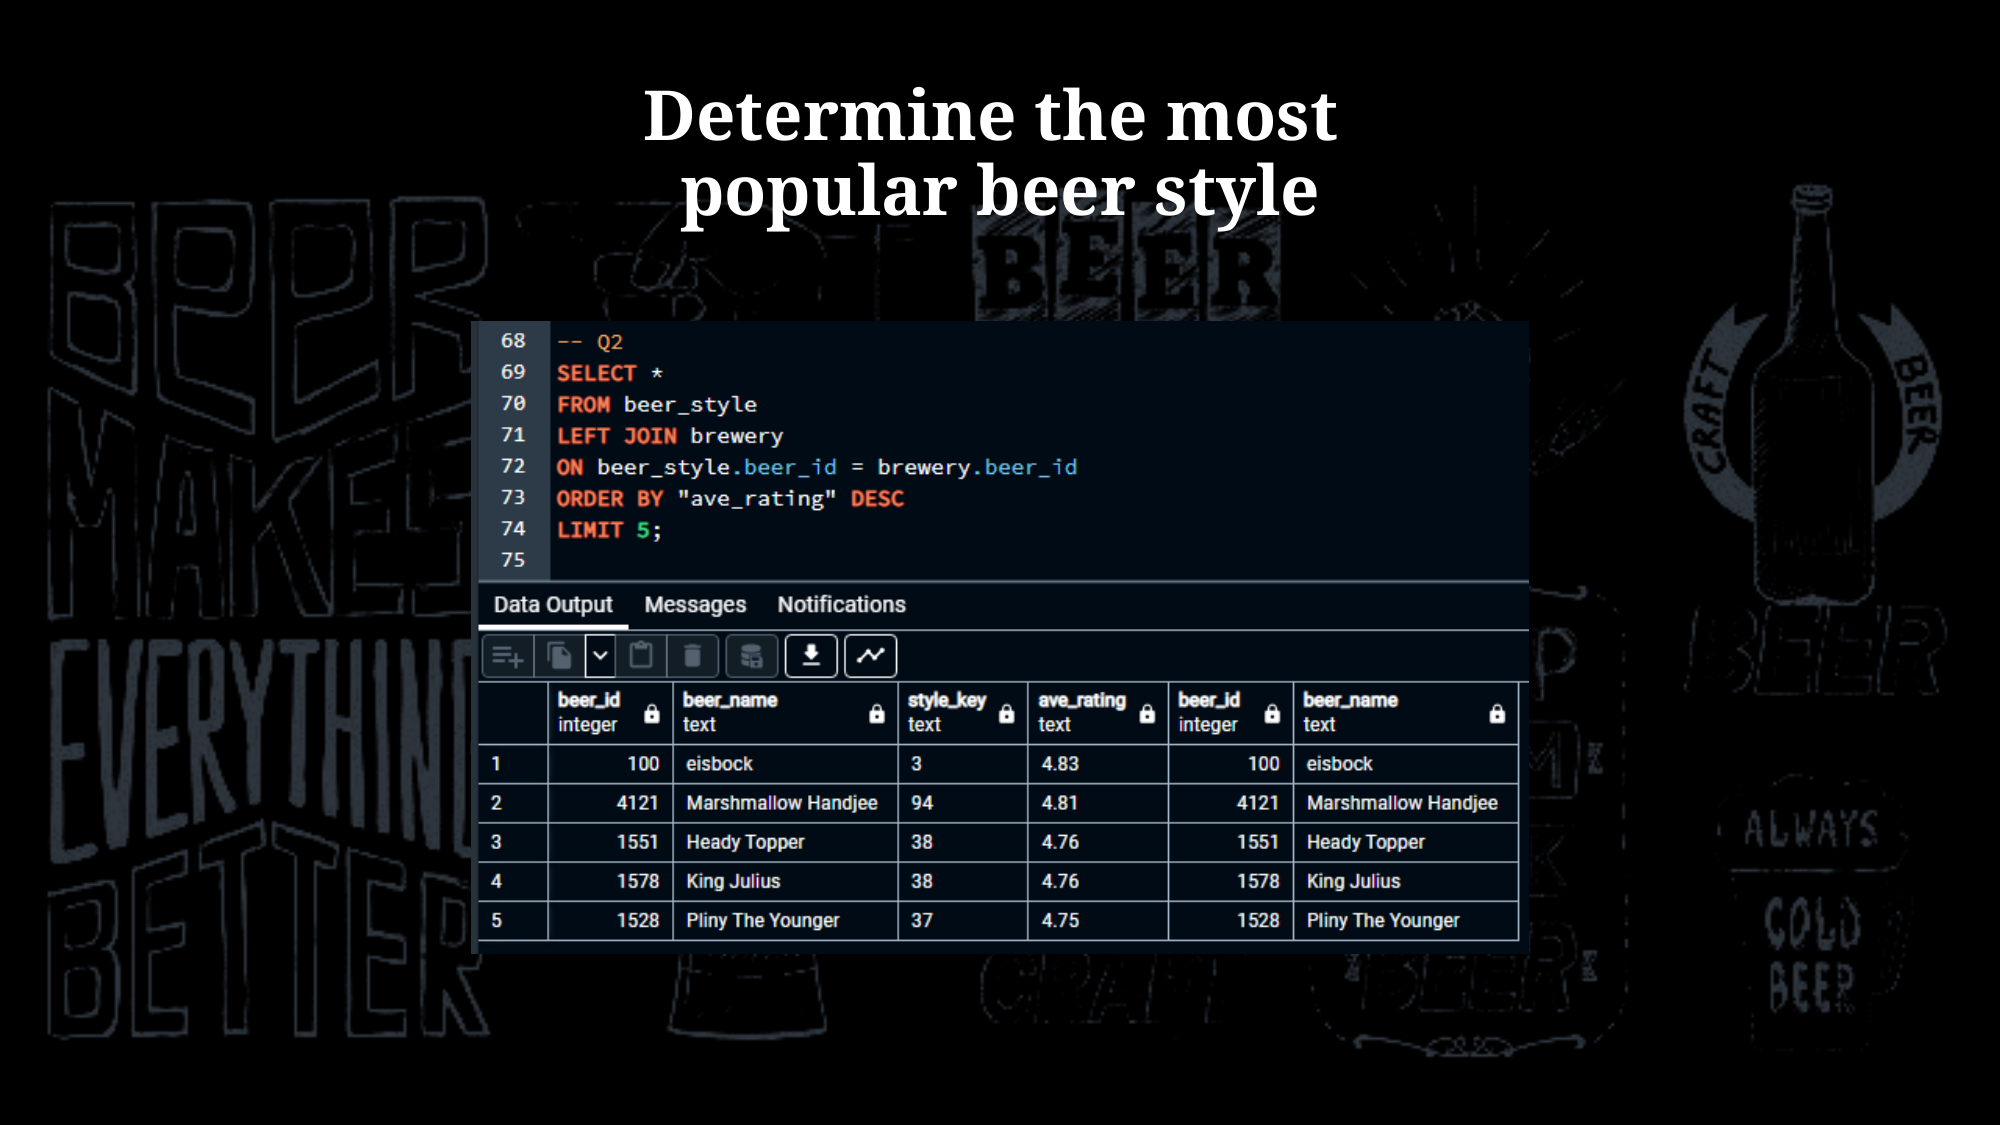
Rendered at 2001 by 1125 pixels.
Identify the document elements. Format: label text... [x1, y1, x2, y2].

title Determine the most popular beer style [174, 73, 1825, 116]
picture [3, 120, 1995, 1123]
